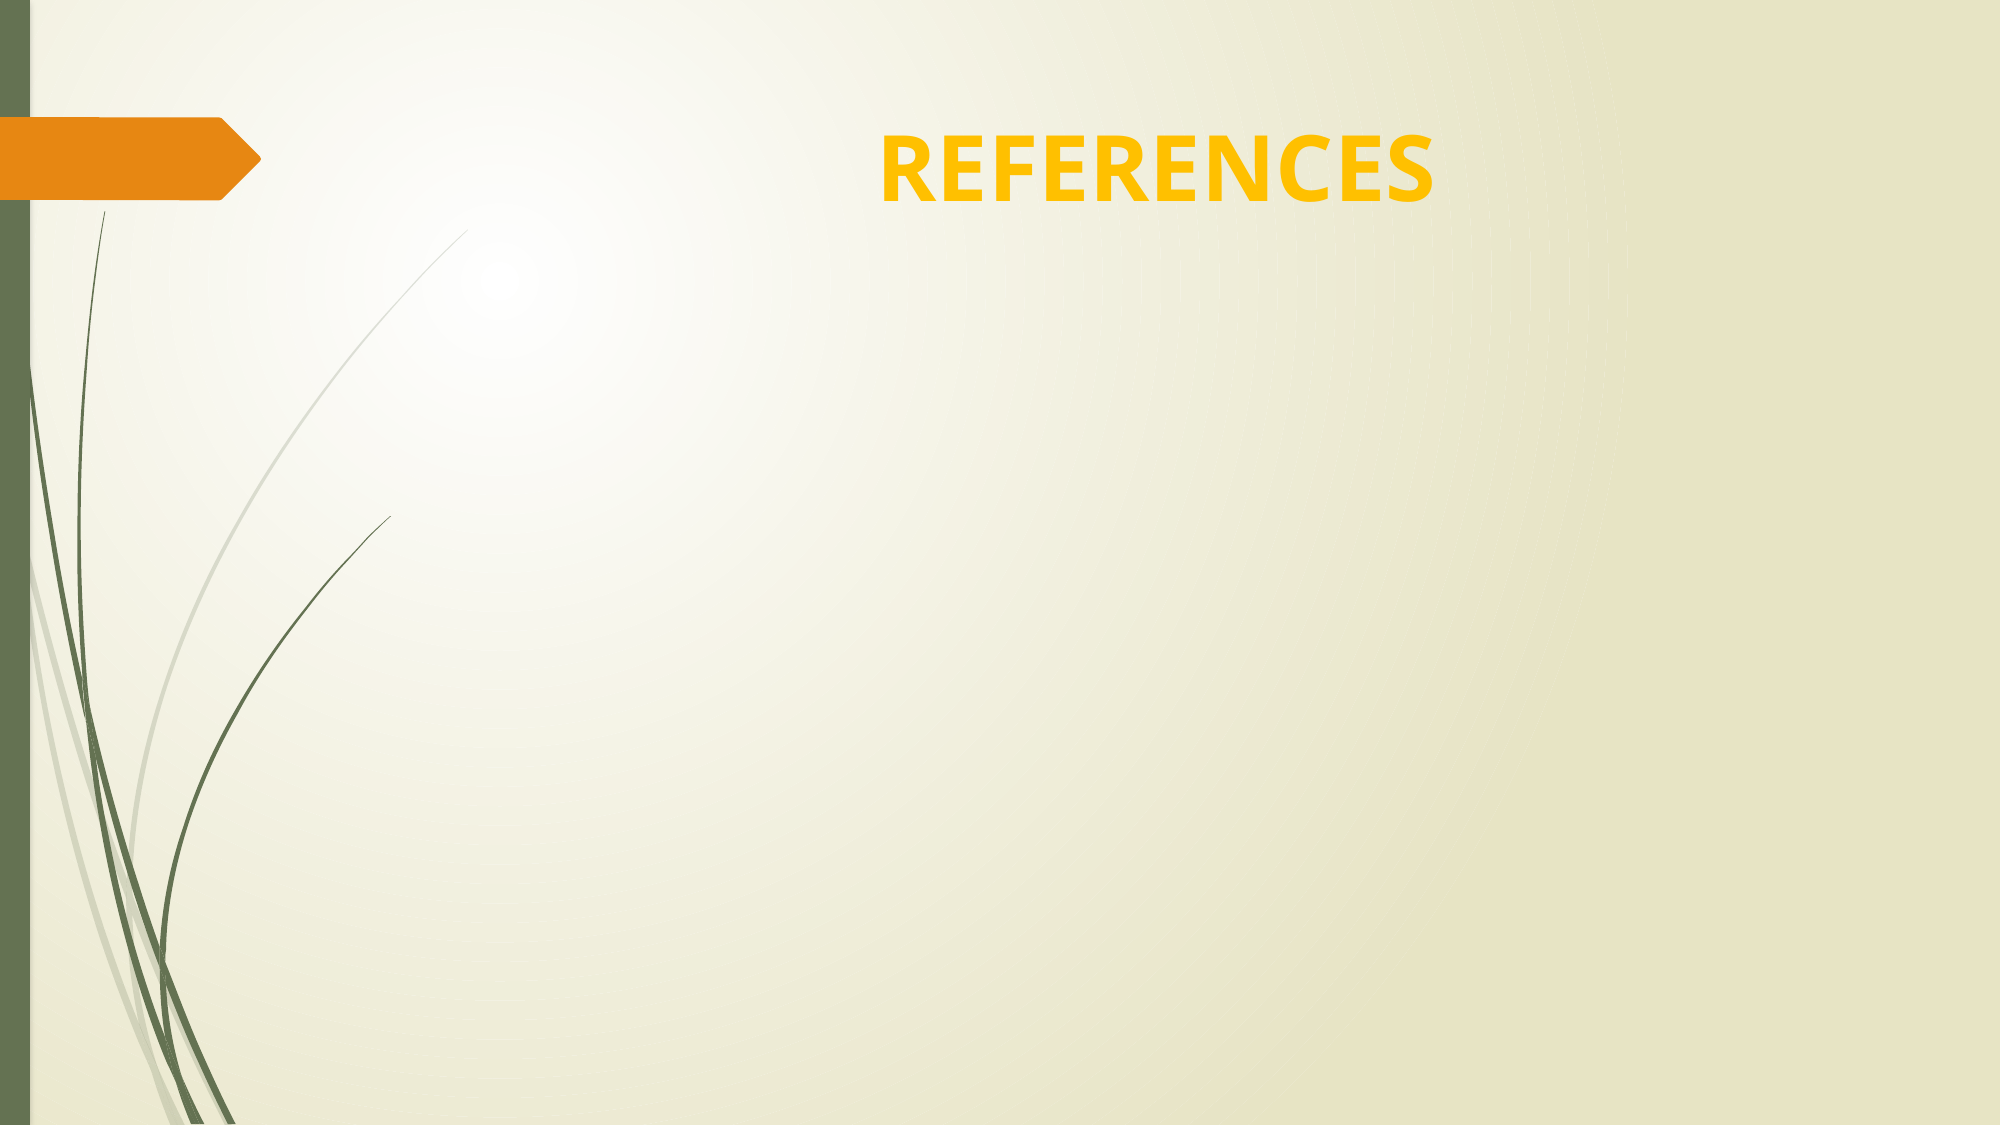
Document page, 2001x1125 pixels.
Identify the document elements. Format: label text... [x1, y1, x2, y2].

text_box REFERENCES [425, 102, 1888, 313]
